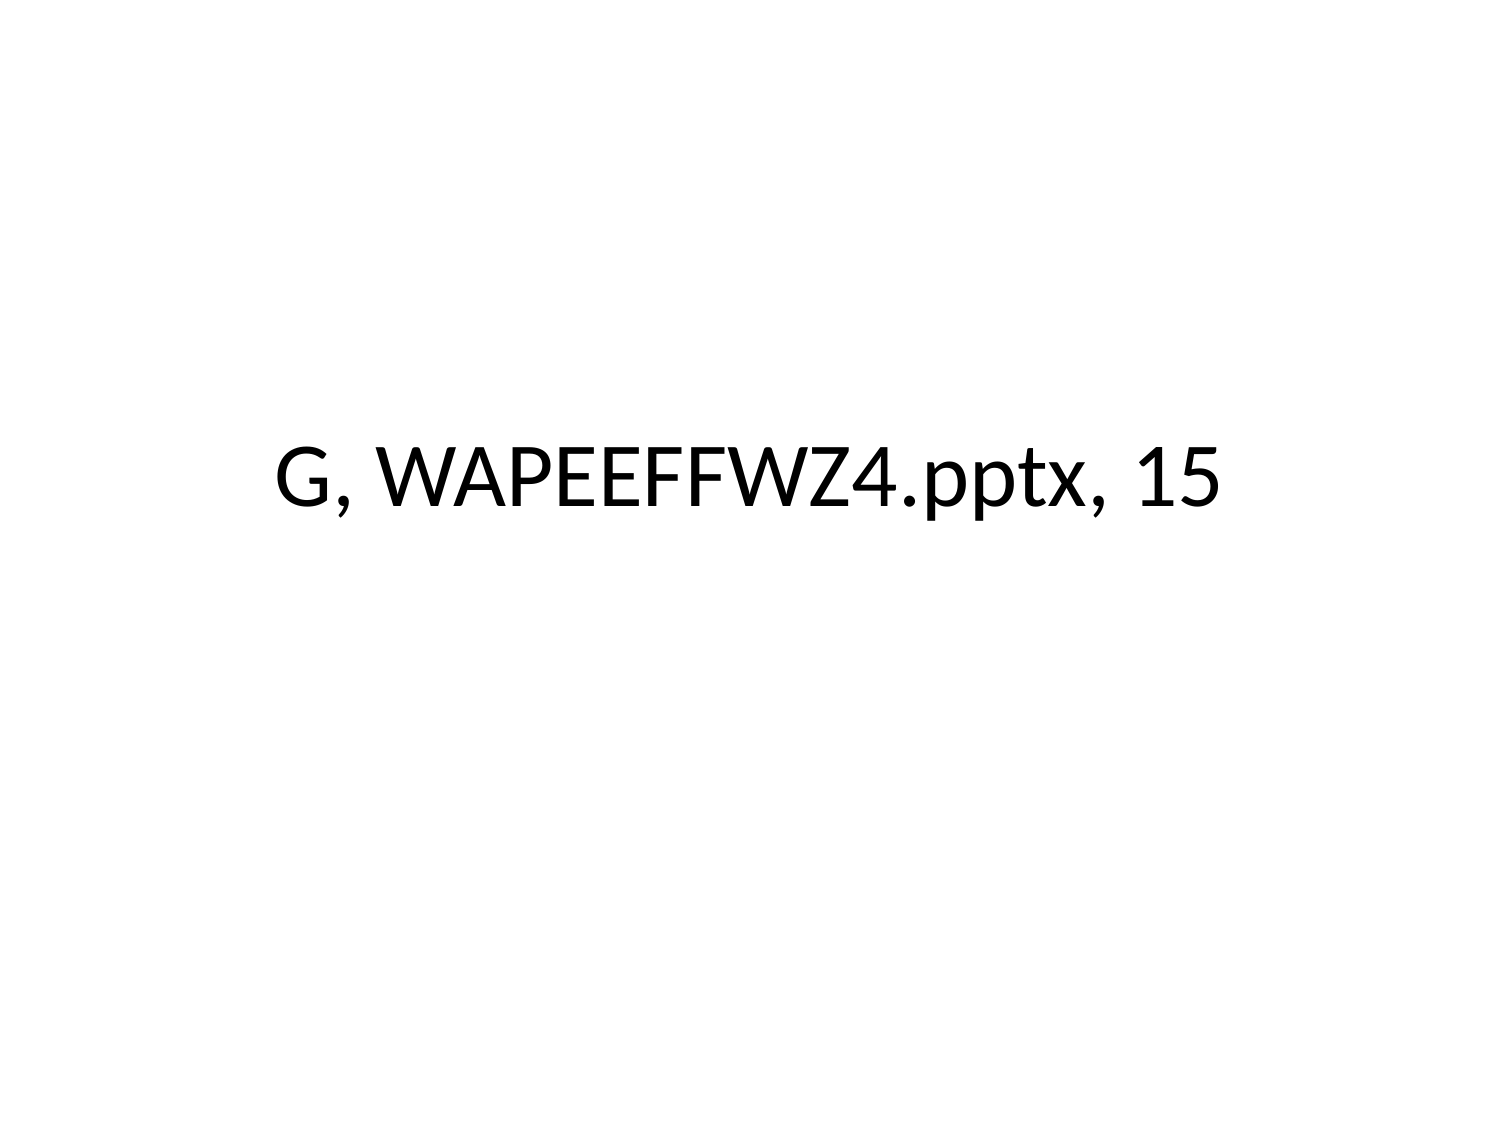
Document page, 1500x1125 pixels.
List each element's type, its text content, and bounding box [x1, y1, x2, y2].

title G, WAPEEFFWZ4.pptx, 15 [112, 349, 1388, 591]
